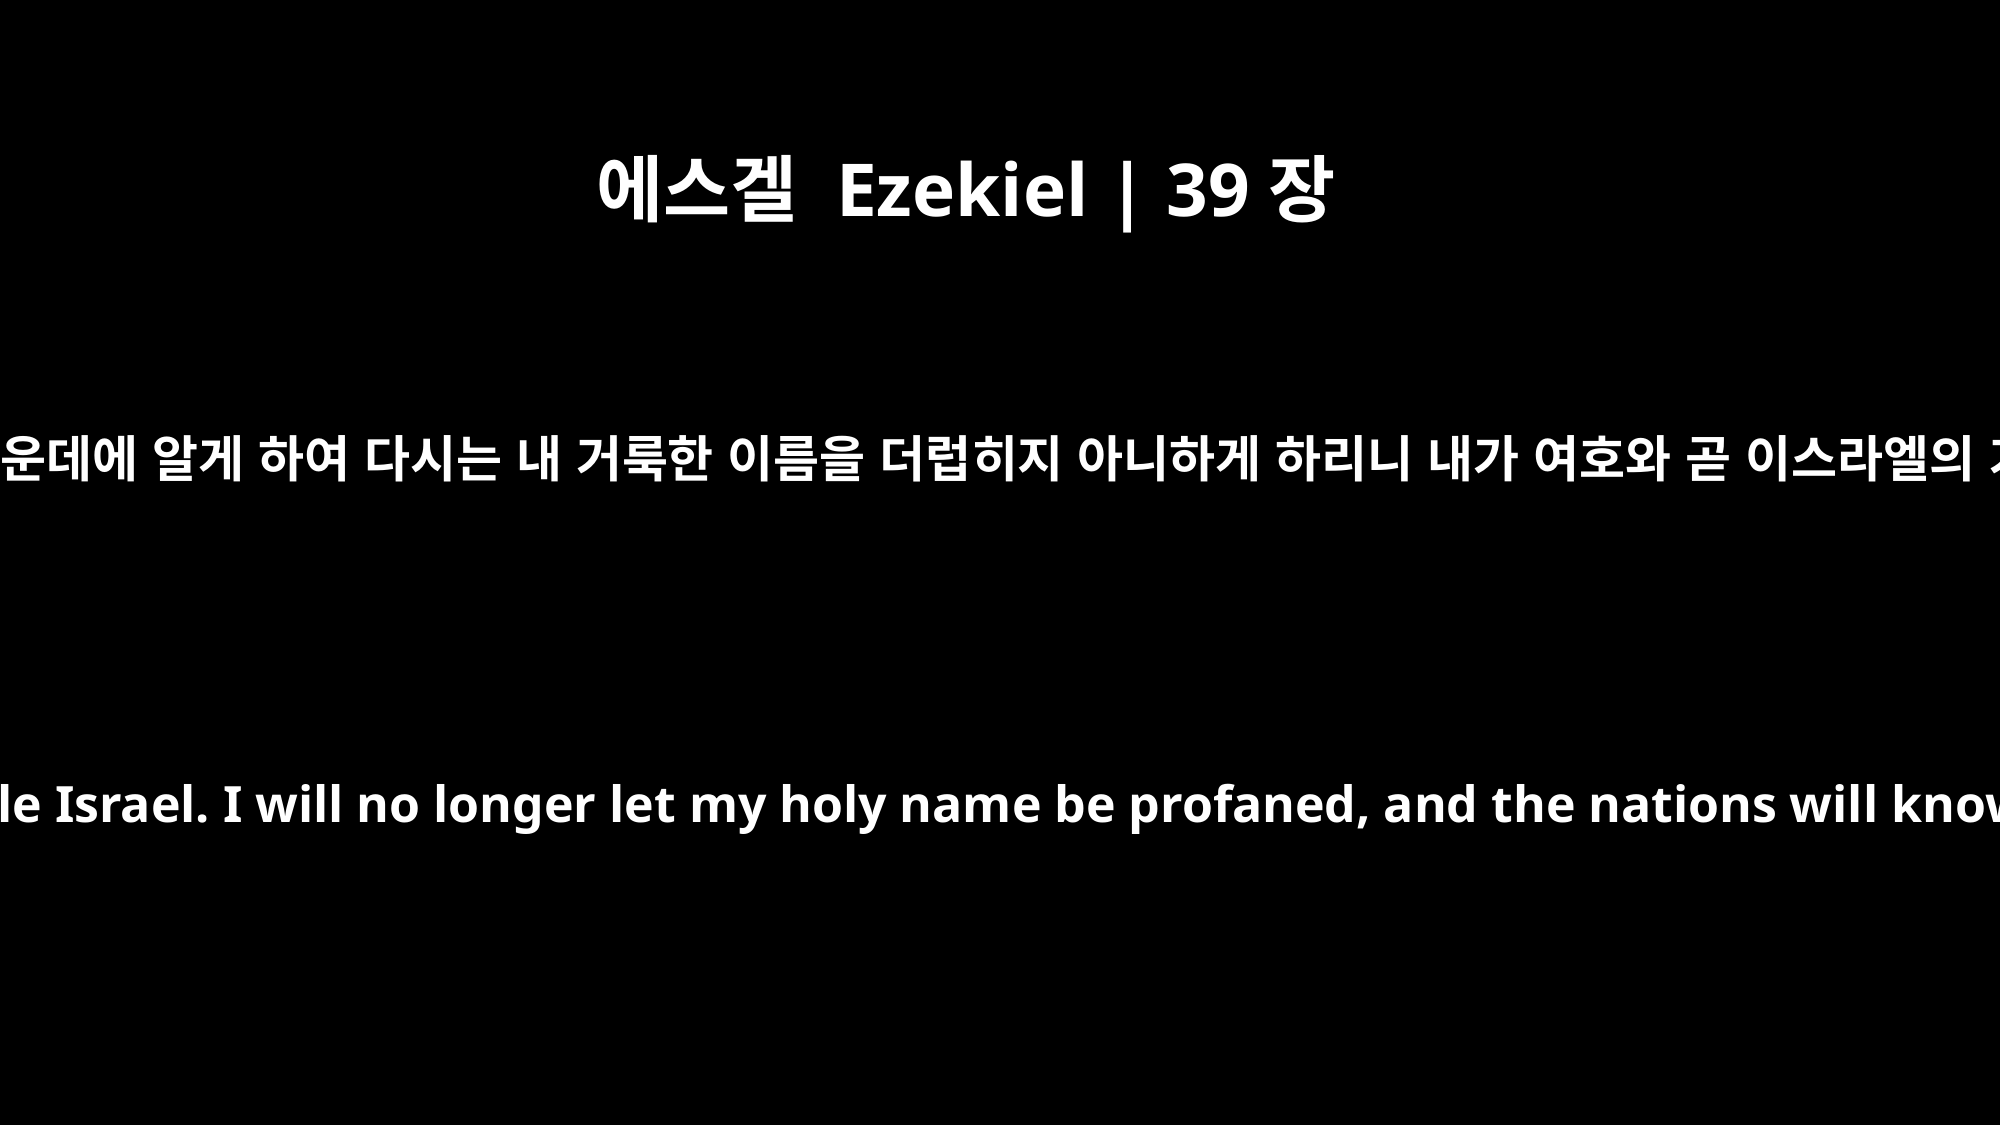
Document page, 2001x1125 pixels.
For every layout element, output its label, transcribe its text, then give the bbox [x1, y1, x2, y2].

text_box "`I will make known my holy name among my people Israel. I will no longer let my holy name be profaned, and the nations will know that I the LORD am the Holy One in Israel. [0, 764, 2000, 840]
text_box 7 내가 내 거룩한 이름을 내 백성 이스라엘 가운데에 알게 하여 다시는 내 거룩한 이름을 더럽히지 아니하게 하리니 내가 여호와 곧 이스라엘의 거룩한 자인 줄을 민족들이 알리라 하라 [0, 359, 2000, 495]
text_box 에스겔 Ezekiel | 39장 [581, 136, 1351, 239]
